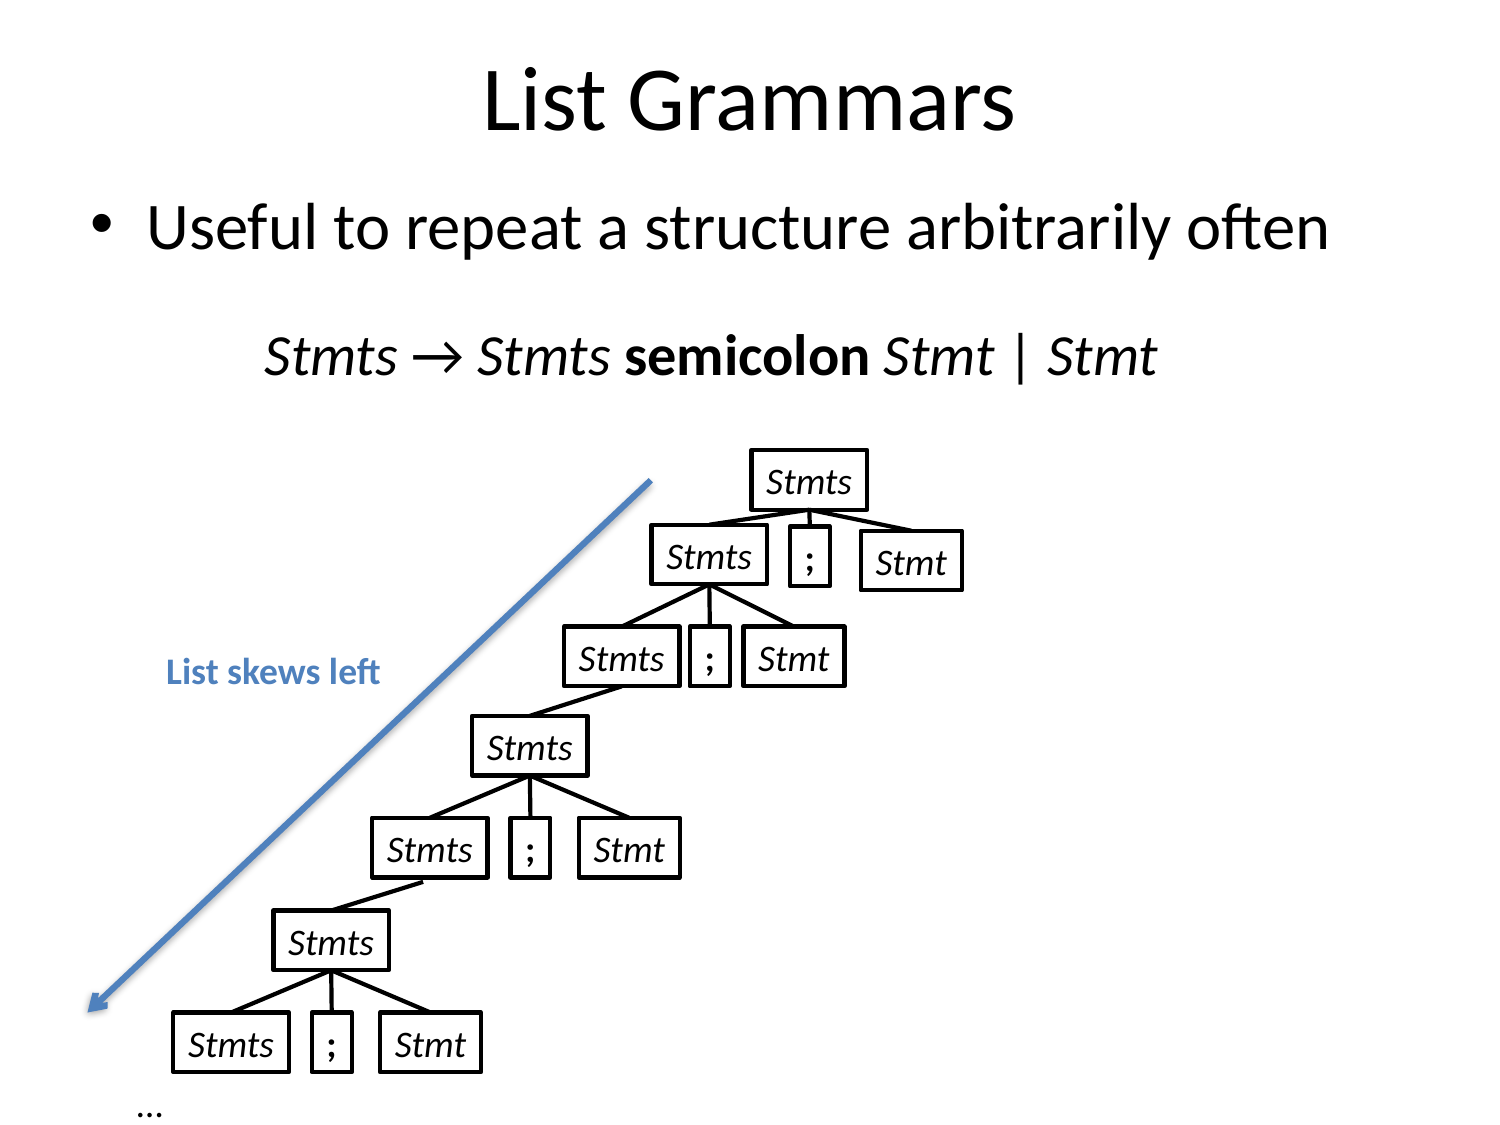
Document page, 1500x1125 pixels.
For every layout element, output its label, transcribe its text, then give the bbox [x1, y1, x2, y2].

text_box Stmt [859, 529, 964, 592]
text_box Stmts [656, 523, 769, 583]
text_box Stmts [171, 1021, 291, 1074]
text_box Stmts [749, 448, 869, 508]
text_box Stmts [656, 635, 682, 688]
title List Grammars [75, 0, 1425, 174]
text_box ; [688, 635, 732, 688]
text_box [709, 510, 806, 525]
list Useful to repeat a structure arbitrarily often [75, 174, 1425, 918]
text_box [809, 510, 912, 531]
text_box Stmt [378, 1021, 483, 1074]
text_box Stmt [741, 624, 847, 688]
text_box ; [310, 1022, 354, 1074]
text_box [87, 479, 652, 1013]
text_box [656, 584, 708, 627]
text_box ; [788, 534, 832, 588]
text_box Stmts → Stmts semicolon Stmt | Stmt [249, 275, 1475, 395]
text_box … [122, 1073, 178, 1125]
text_box Stmt [656, 816, 682, 880]
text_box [709, 584, 795, 627]
